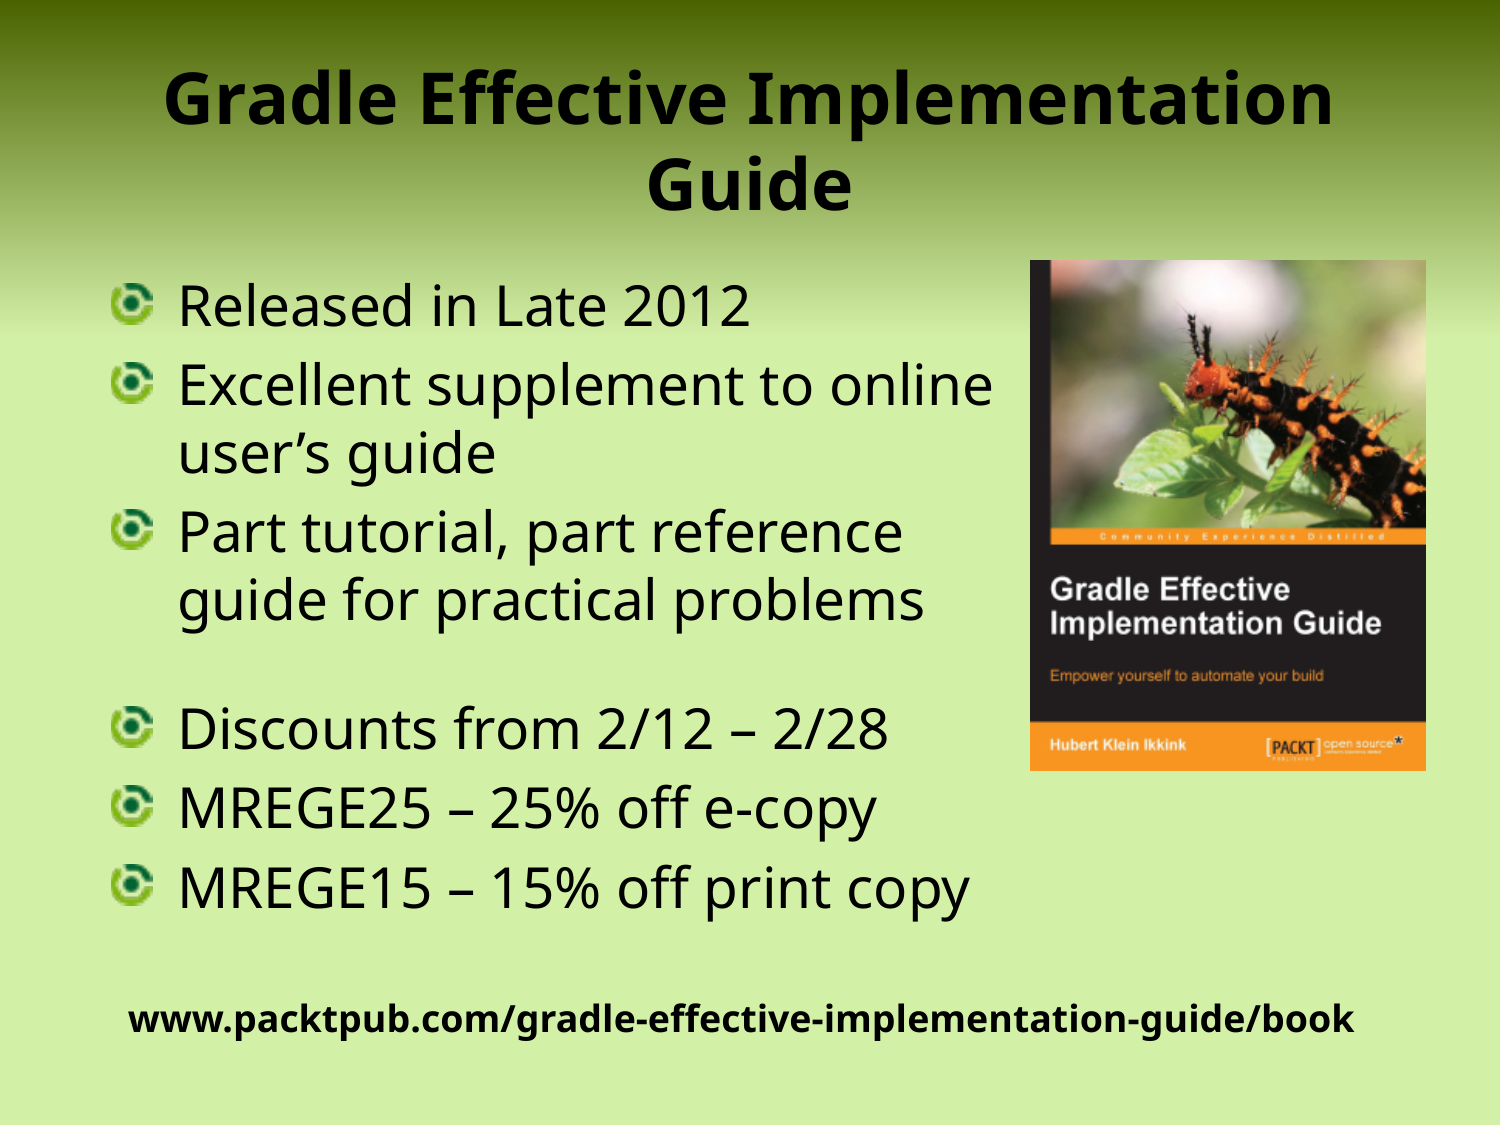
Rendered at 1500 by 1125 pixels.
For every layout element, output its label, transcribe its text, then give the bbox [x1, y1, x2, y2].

picture [1030, 260, 1427, 772]
picture [111, 864, 153, 906]
picture [111, 509, 153, 550]
picture [111, 362, 153, 404]
text_box www.packtpub.com/gradle-effective-implementation-guide/book [113, 987, 1371, 1048]
list Released in Late 2012 Excellent supplement to online user’s guide Part tutorial, part reference guide for practical problems Discounts from 2/12 – 2/28 MREGE25 – 25% off e-copy MREGE15 – 15% off print copy [75, 262, 1013, 988]
title Gradle Effective Implementation Guide [75, 45, 1425, 233]
picture [111, 785, 153, 827]
picture [111, 283, 153, 325]
picture [111, 706, 153, 748]
